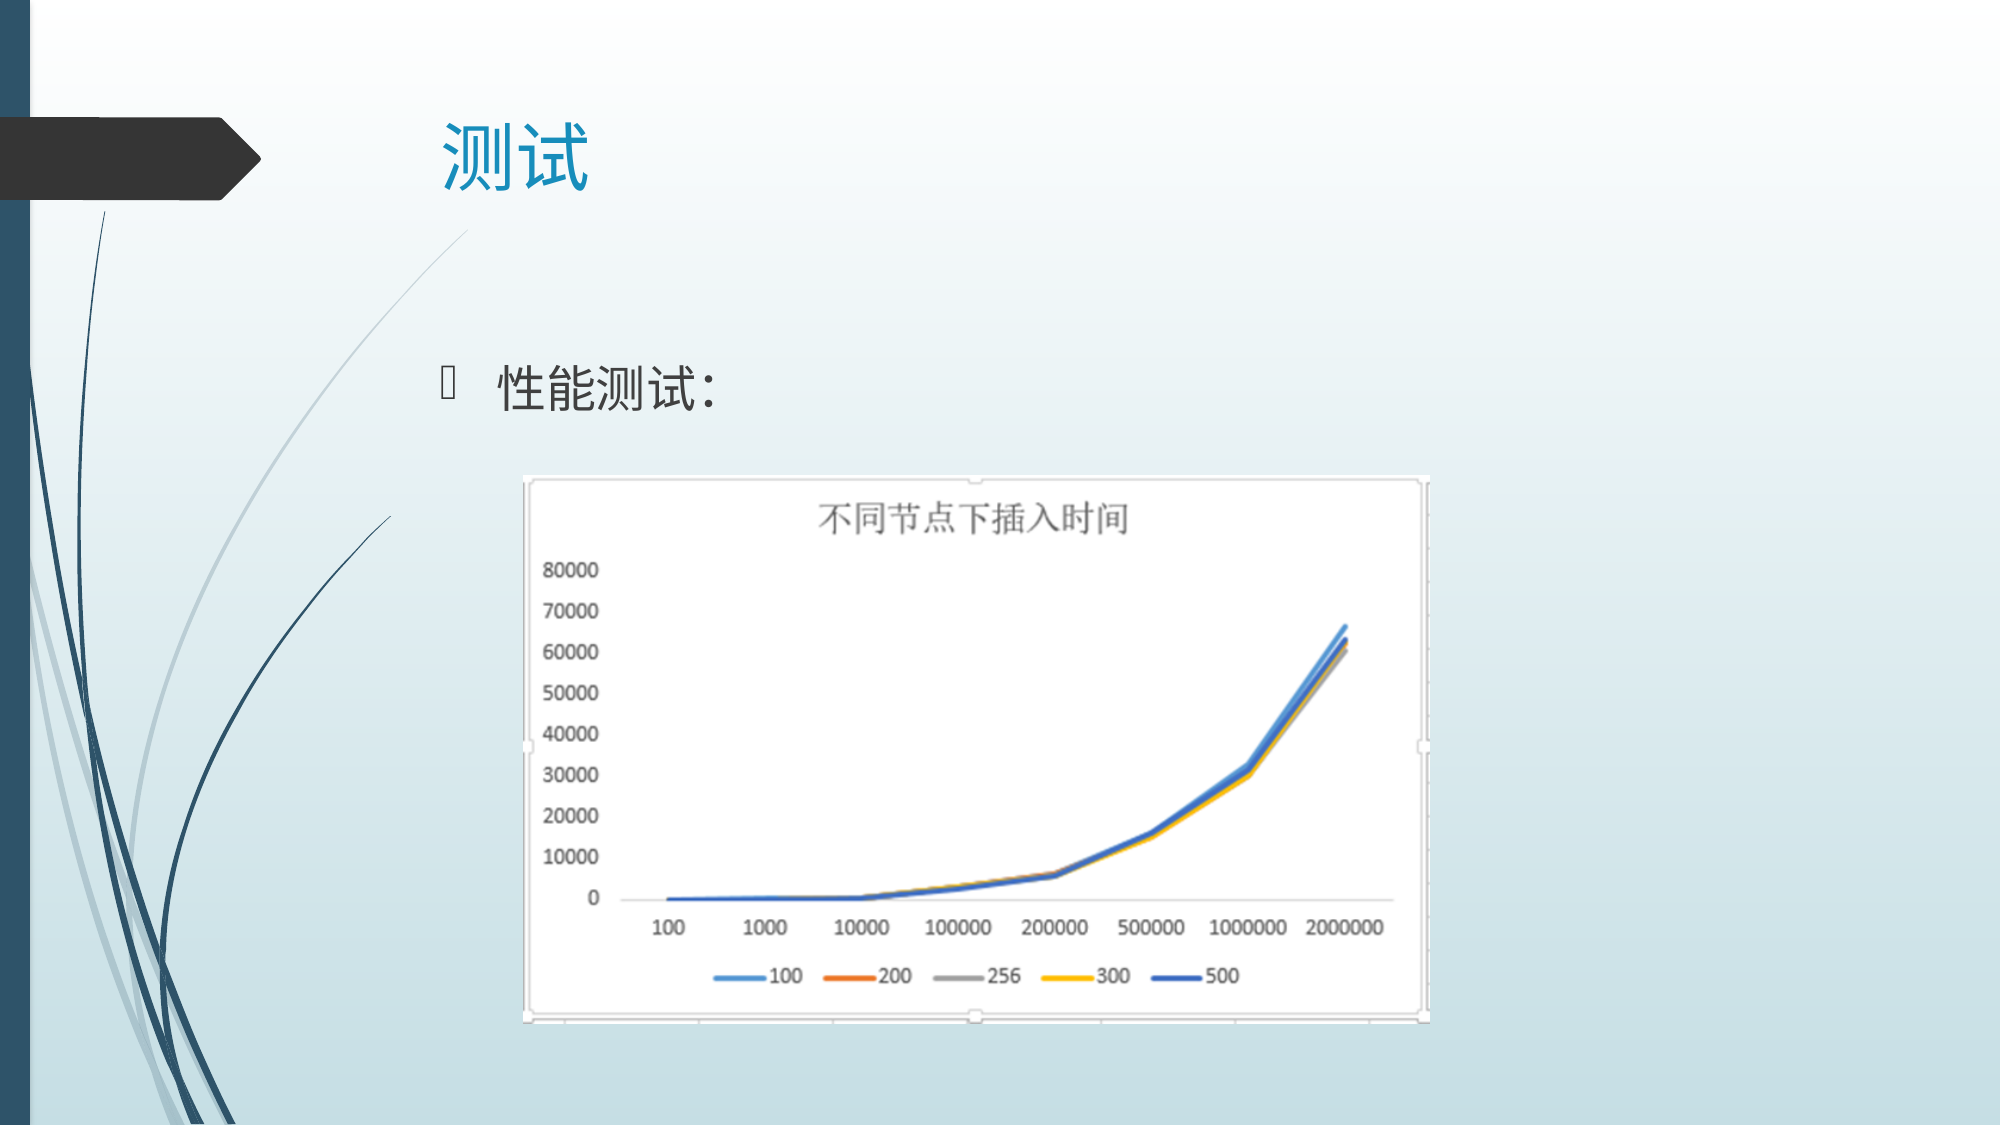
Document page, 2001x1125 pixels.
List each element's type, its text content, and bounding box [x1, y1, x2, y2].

picture [523, 475, 1430, 1025]
list 性能测试： [424, 350, 1888, 970]
title 测试 [425, 102, 1888, 313]
